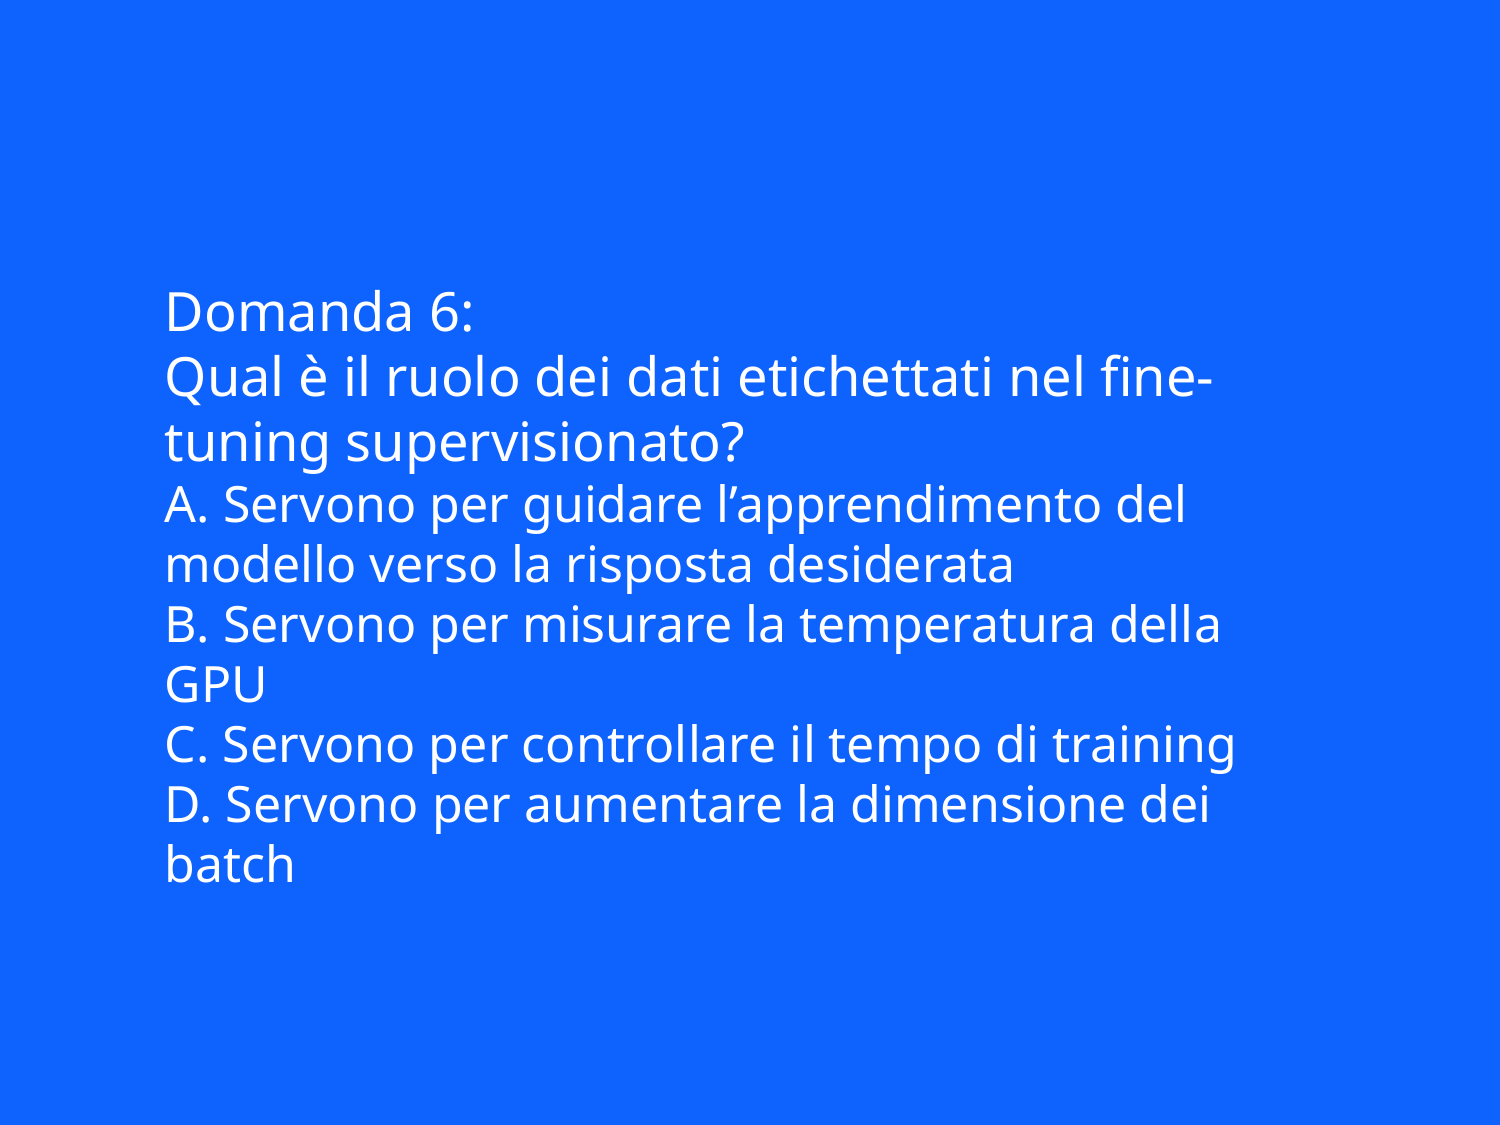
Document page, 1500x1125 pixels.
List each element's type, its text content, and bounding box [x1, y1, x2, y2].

text_box Domanda 6: Qual è il ruolo dei dati etichettati nel fine-tuning supervisionato? A. Servono per guidare l’apprendimento del modello verso la risposta desiderata B. Servono per misurare la temperatura della GPU C. Servono per controllare il tempo di training D. Servono per aumentare la dimensione dei batch [149, 224, 1350, 900]
